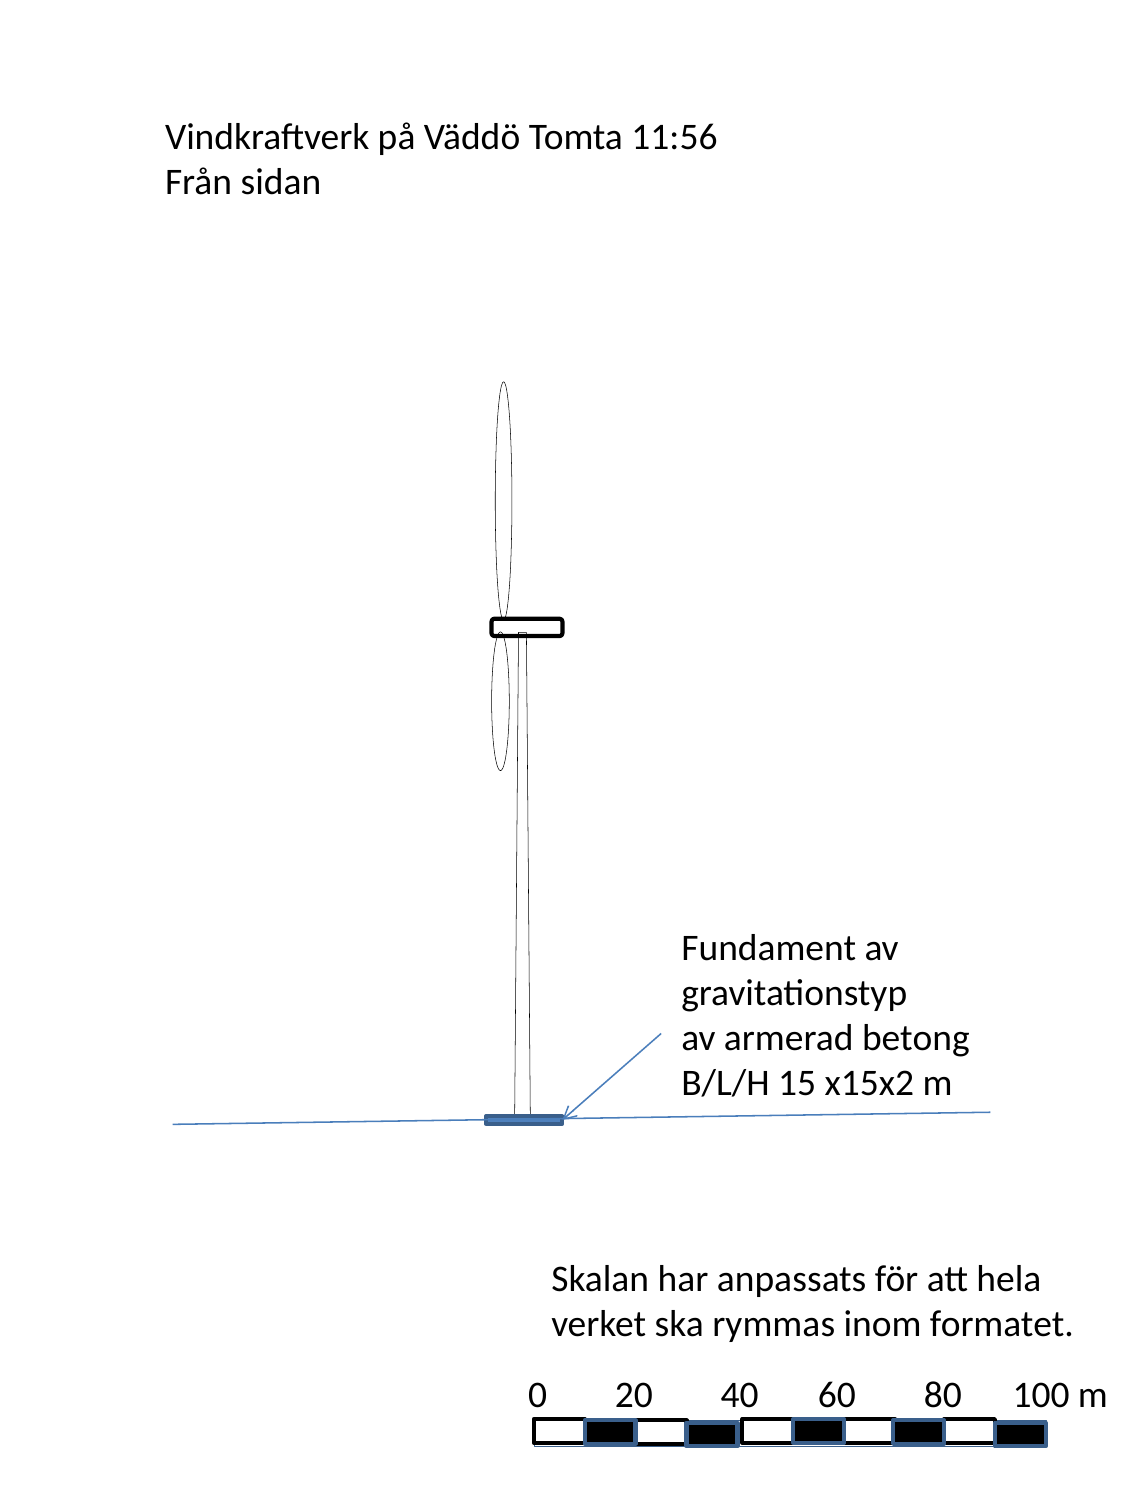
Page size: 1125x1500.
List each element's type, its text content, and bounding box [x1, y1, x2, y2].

text_box [489, 639, 512, 773]
text_box Fundament av gravitationstyp av armerad betong B/L/H 15 x15x2 m [666, 915, 985, 1110]
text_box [172, 1112, 559, 1125]
text_box [512, 639, 533, 1110]
text_box Skalan har anpassats för att hela verket ska rymmas inom formatet. [536, 1246, 1090, 1351]
text_box [489, 616, 565, 639]
text_box 0 20 40 60 80 100 m [513, 1362, 1125, 1422]
text_box [493, 380, 515, 616]
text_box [562, 1033, 662, 1121]
text_box Vindkraftverk på Väddö Tomta 11:56 Från sidan [150, 104, 733, 210]
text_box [533, 1418, 1047, 1447]
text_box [663, 1112, 991, 1125]
